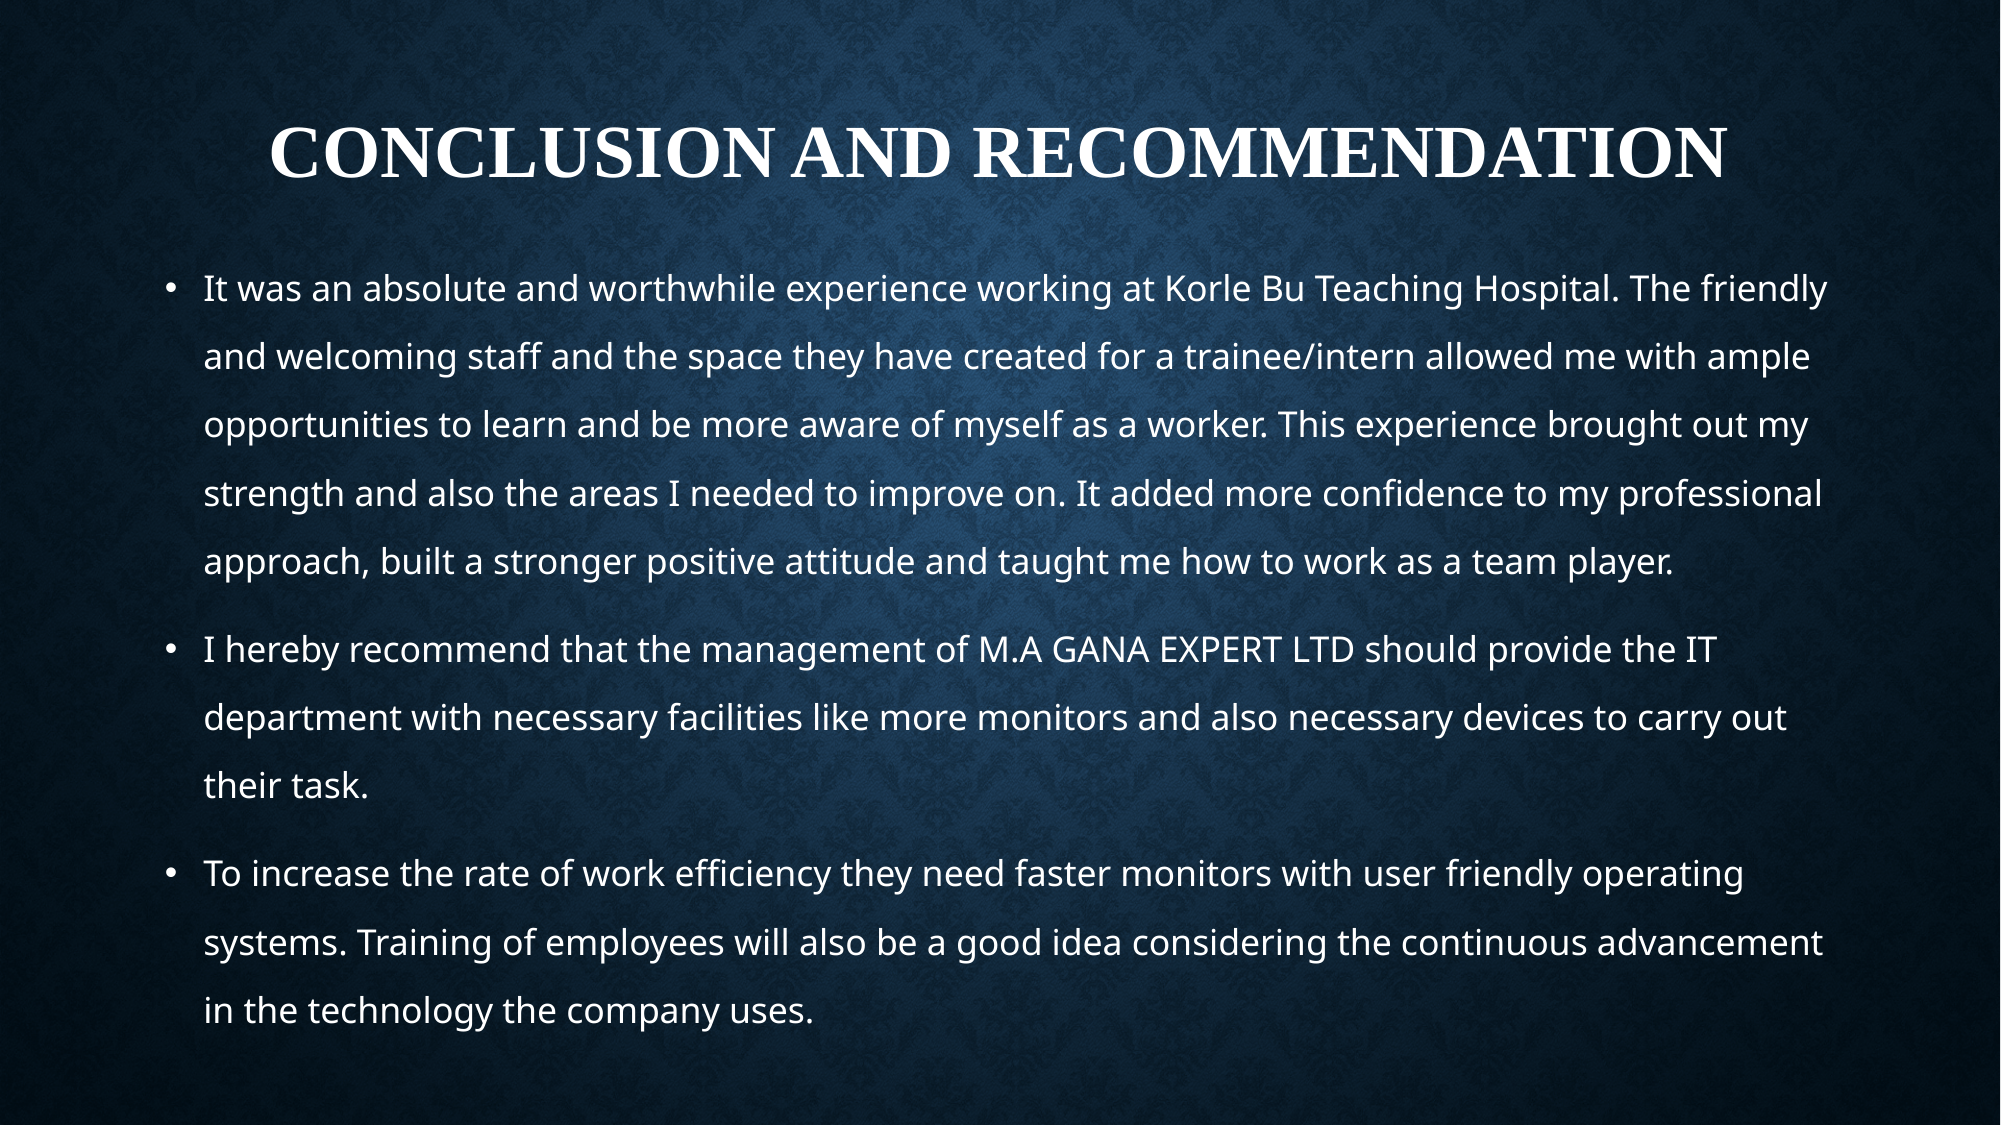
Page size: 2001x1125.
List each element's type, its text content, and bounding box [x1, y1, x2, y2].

title CONCLUSION AND RECOMMENDATION [149, 45, 1849, 232]
list It was an absolute and worthwhile experience working at Korle Bu Teaching Hospital. The friendly and welcoming staff and the space they have created for a trainee/intern allowed me with ample opportunities to learn and be more aware of myself as a worker. This experience brought out my strength and also the areas I needed to improve on. It added more confidence to my professional approach, built a stronger positive attitude and taught me how to work as a team player. I hereby recommend that the management of M.A GANA EXPERT LTD should provide the IT department with necessary facilities like more monitors and also necessary devices to carry out their task. To increase the rate of work efficiency they need faster monitors with user friendly operating systems. Training of employees will also be a good idea considering the continuous advancement in the technology the company uses. [149, 232, 1849, 1080]
